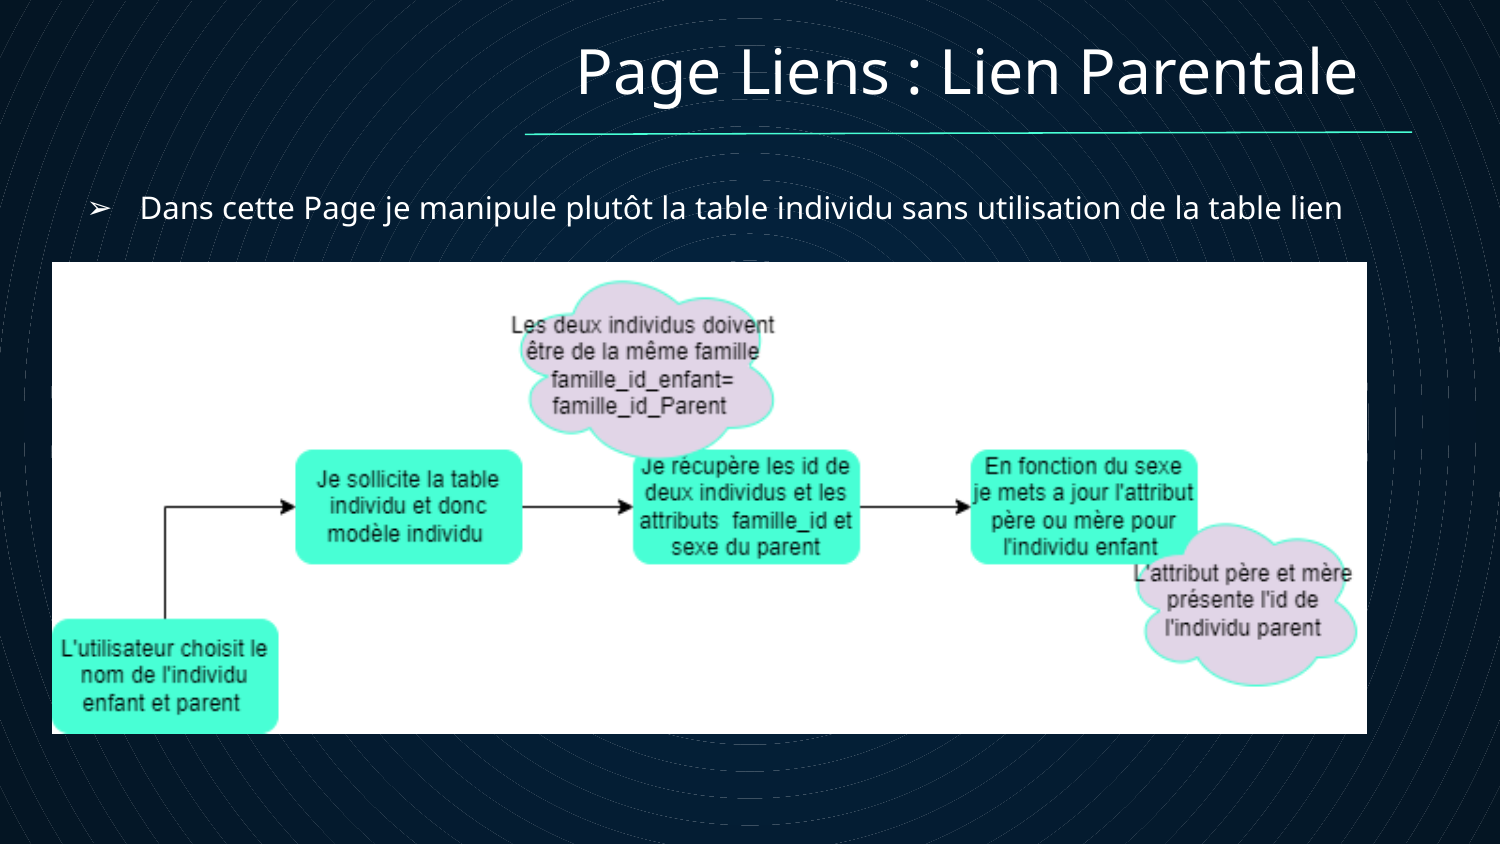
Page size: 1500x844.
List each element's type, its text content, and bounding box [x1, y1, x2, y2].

title Page Liens : Lien Parentale [560, 22, 1377, 123]
text_box Dans cette Page je manipule plutôt la table individu sans utilisation de la table lien [49, 172, 1425, 241]
picture [52, 262, 1367, 734]
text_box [524, 131, 1413, 135]
